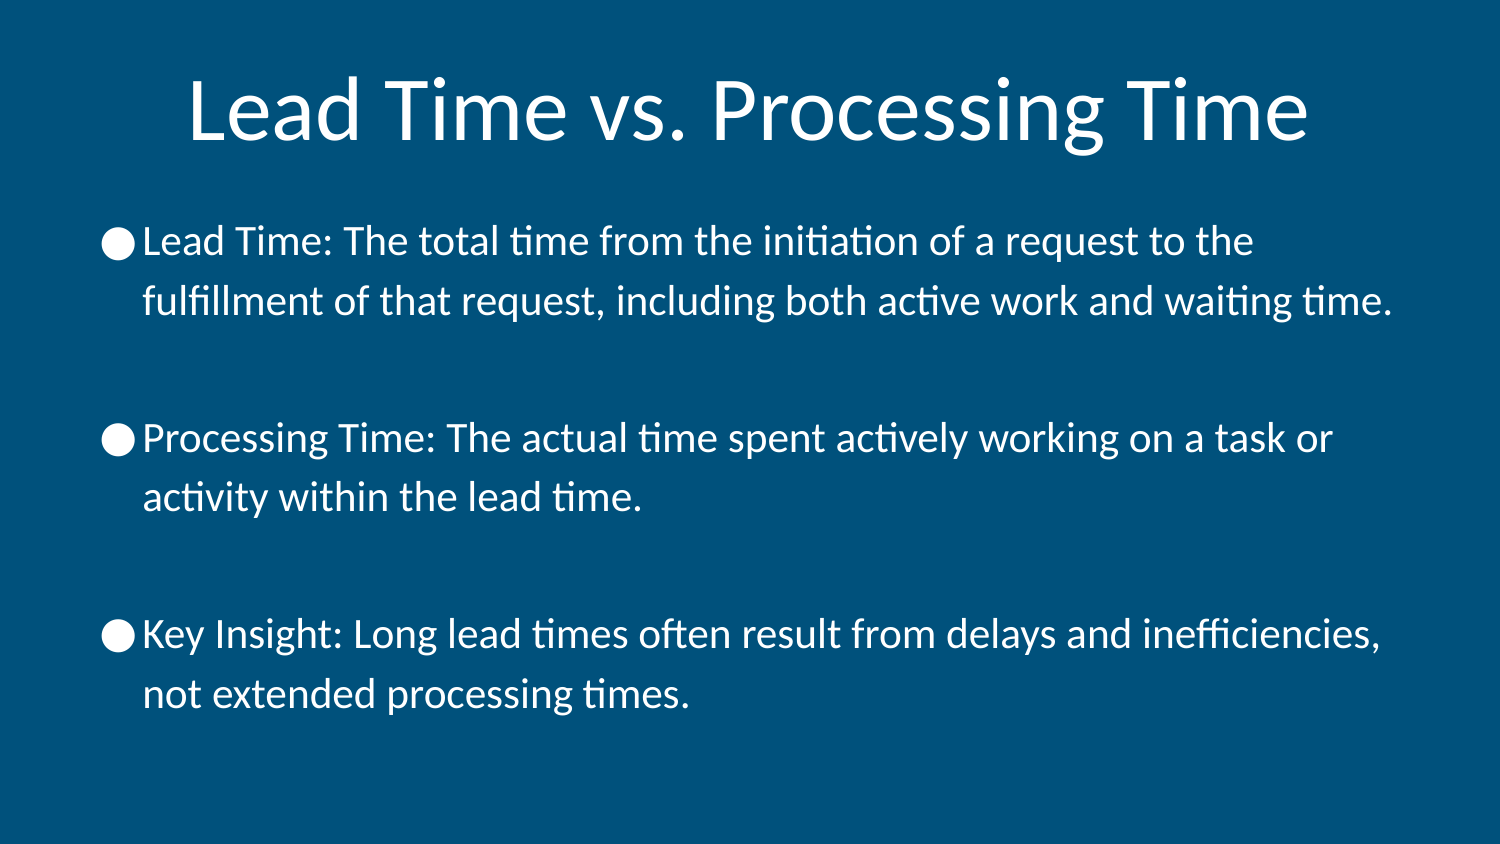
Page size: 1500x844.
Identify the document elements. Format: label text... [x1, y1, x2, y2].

list Lead Time: The total time from the initiation of a request to the fulfillment of that request, including both active work and waiting time. Processing Time: The actual time spent actively working on a task or activity within the lead time. Key Insight: Long lead times often result from delays and inefficiencies, not extended processing times. [75, 196, 1425, 754]
title Lead Time vs. Processing Time [75, 33, 1425, 175]
